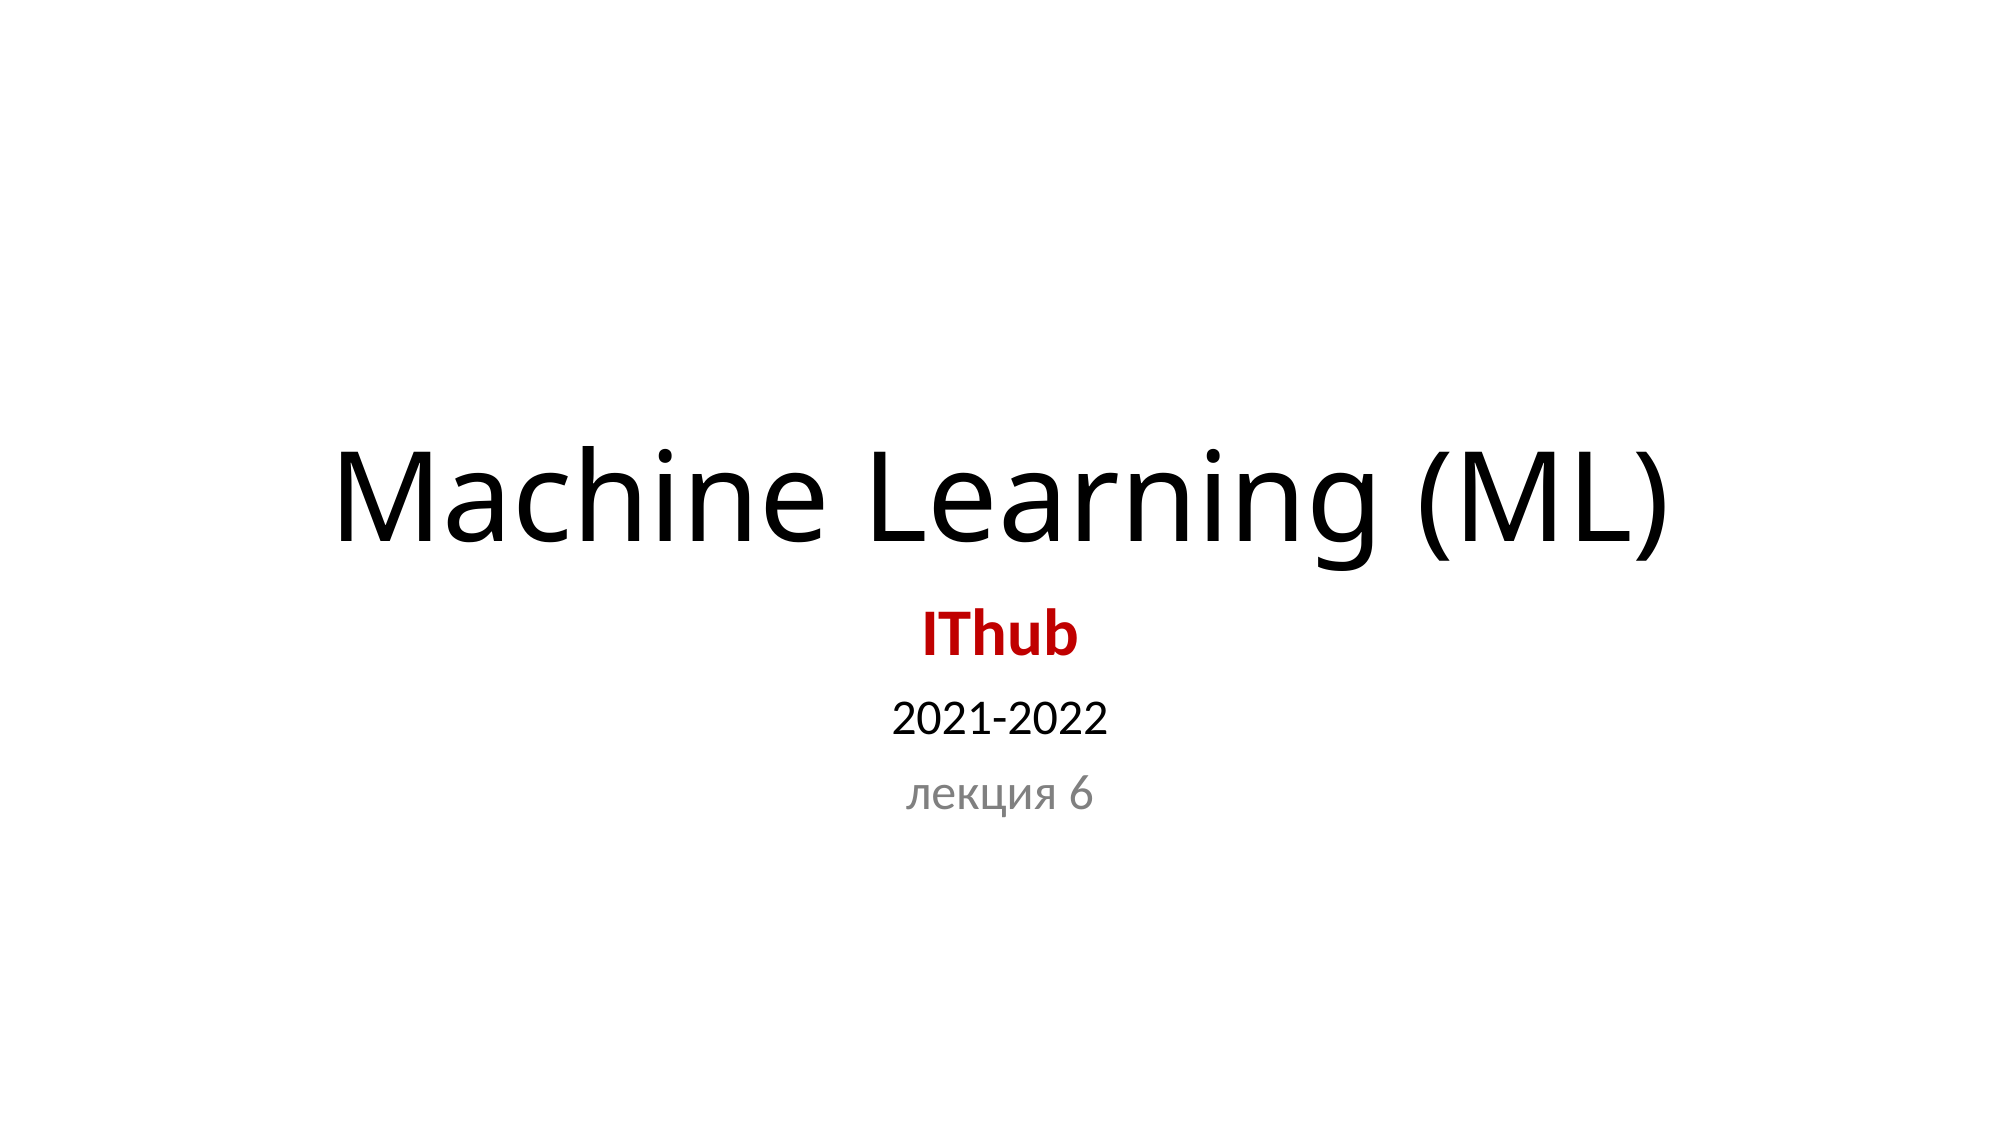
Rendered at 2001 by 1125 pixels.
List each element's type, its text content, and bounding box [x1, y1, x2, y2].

title Machine Learning (ML) [249, 184, 1750, 576]
subtitle IThub 2021-2022 лекция 6 [249, 590, 1750, 863]
